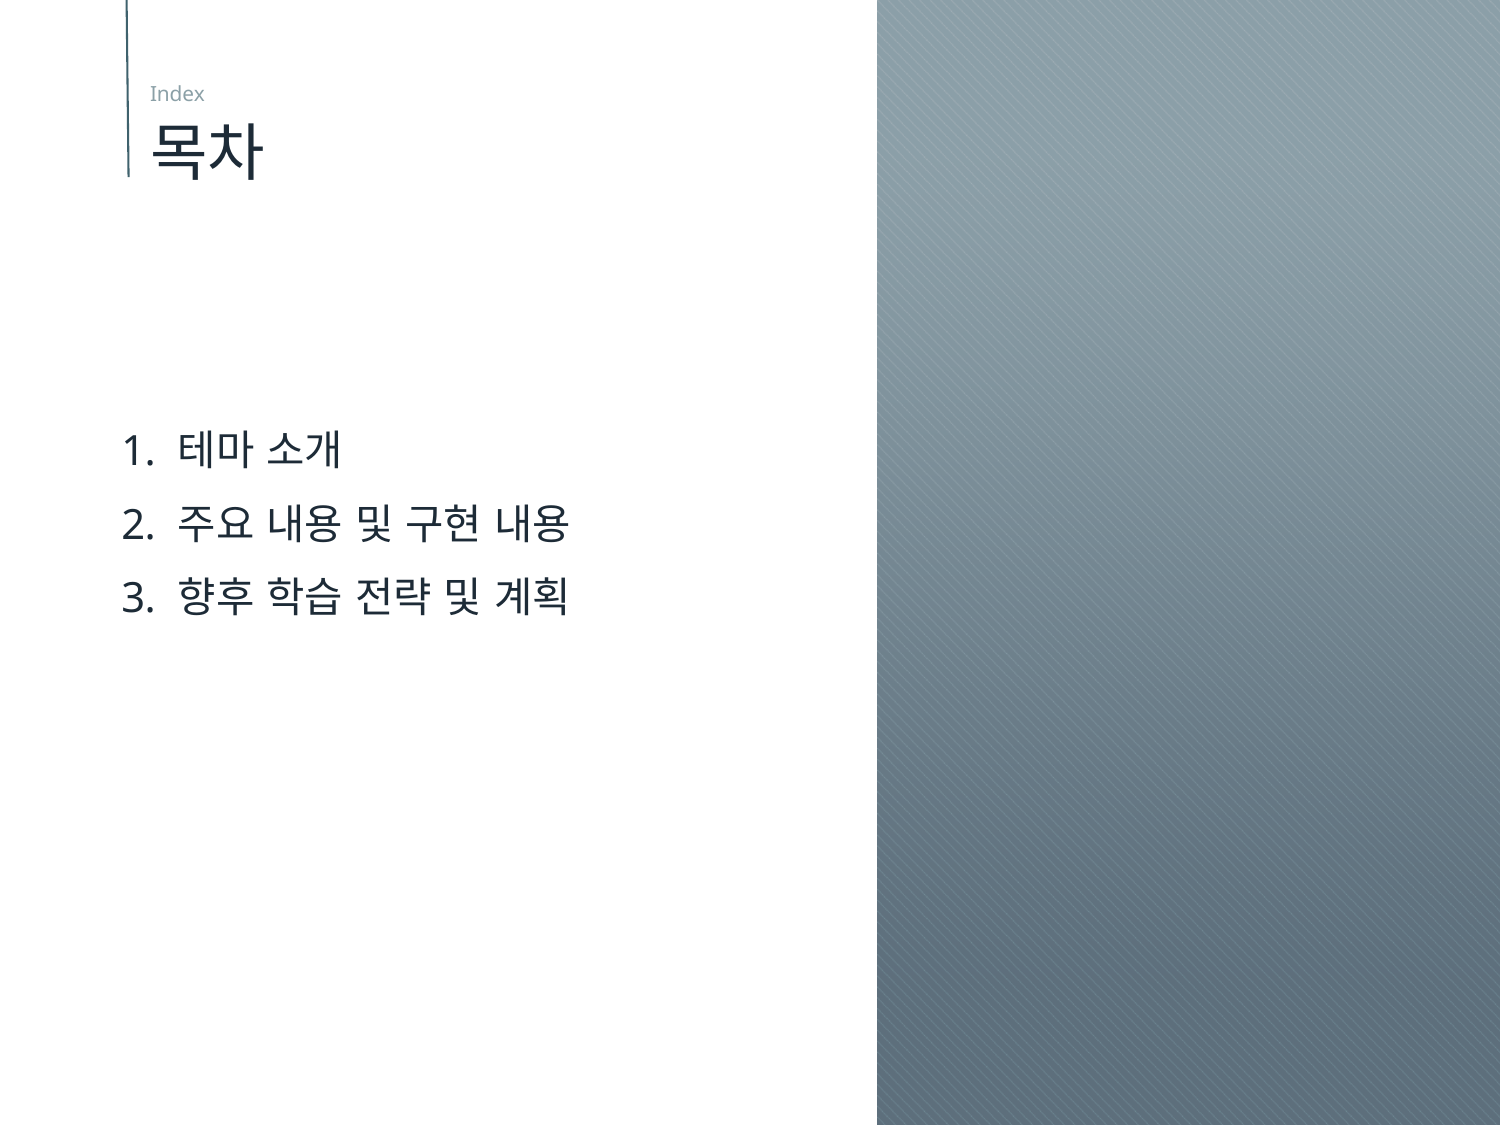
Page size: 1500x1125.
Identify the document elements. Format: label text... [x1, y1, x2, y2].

picture [877, 0, 1500, 1125]
list 테마 소개 주요 내용 및 구현 내용 향후 학습 전략 및 계획 [106, 401, 872, 1071]
text_box Index 목차 [135, 67, 872, 200]
